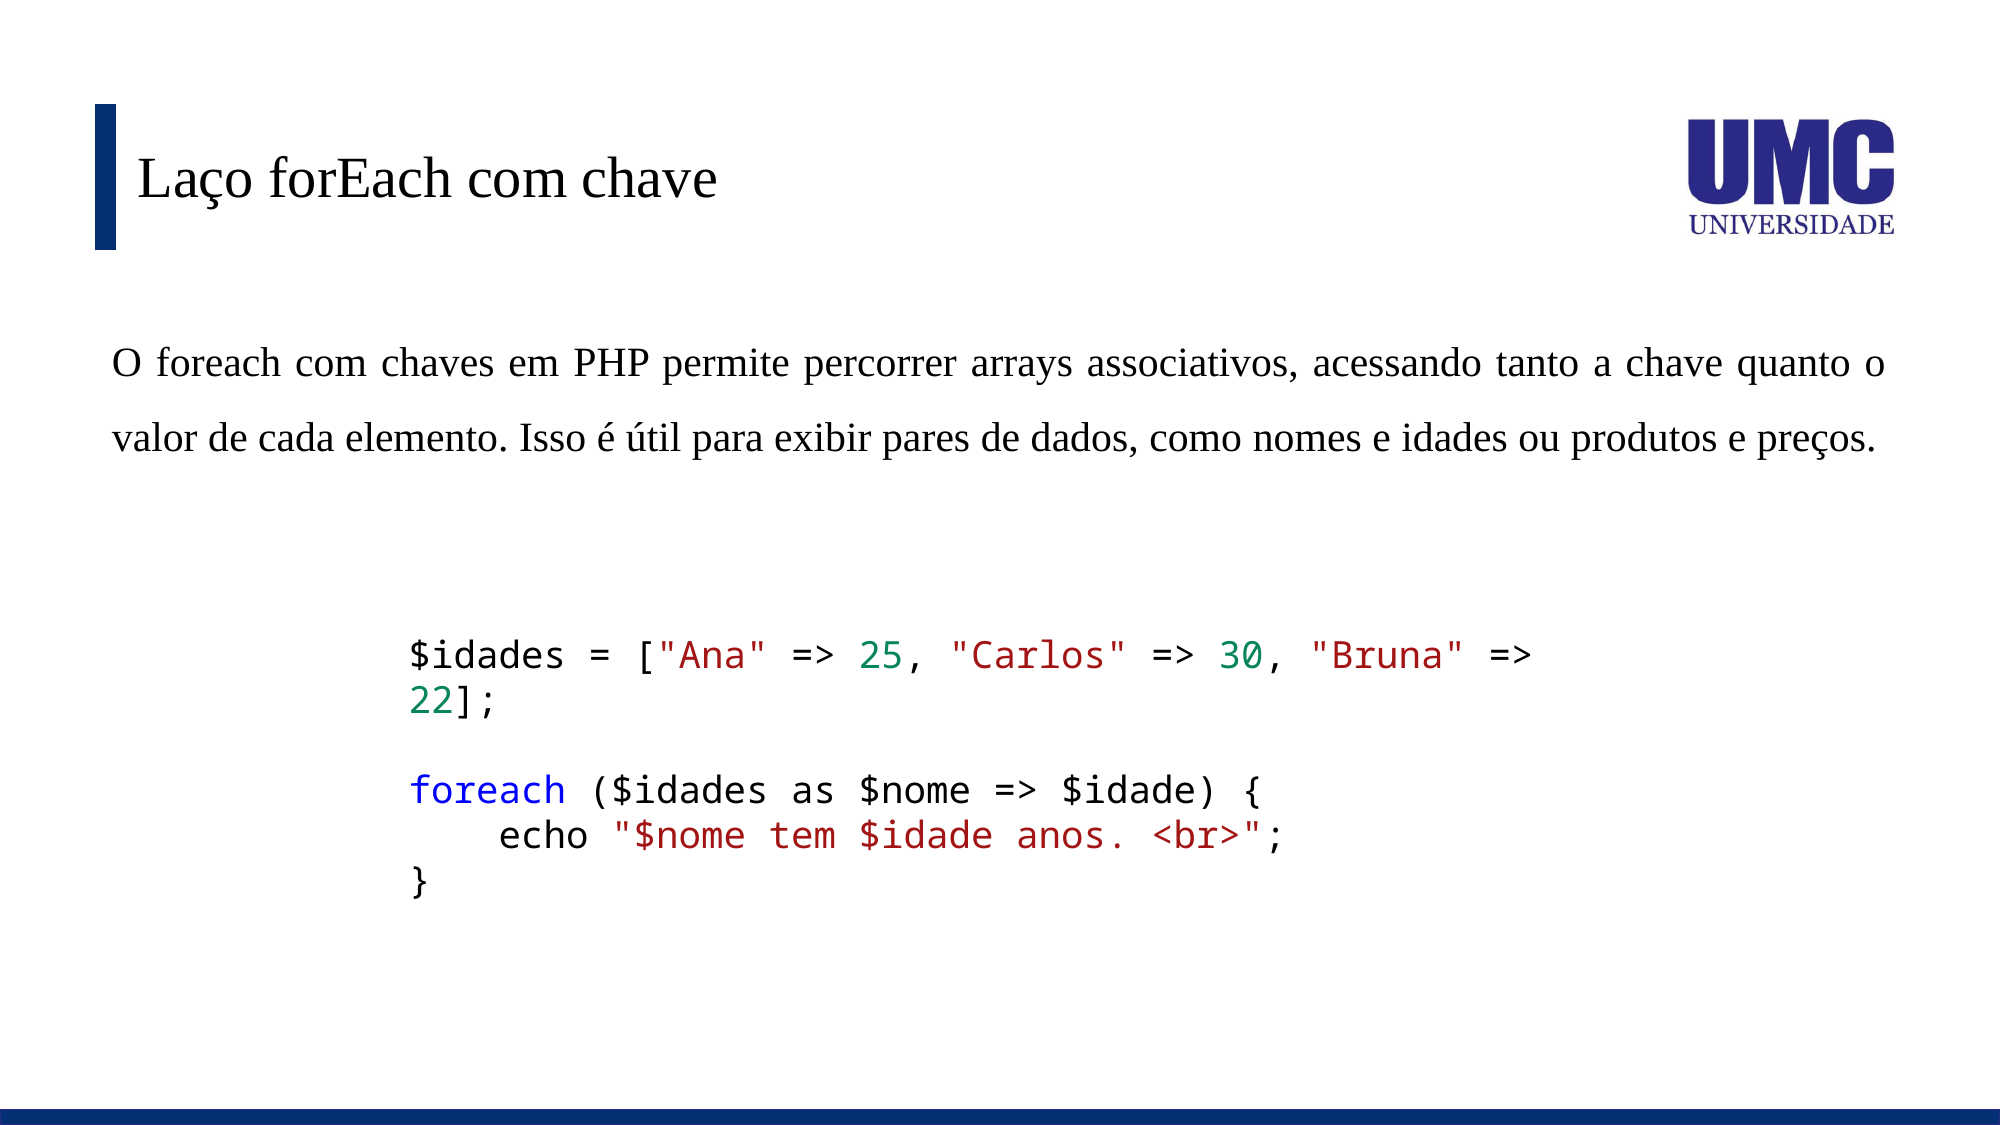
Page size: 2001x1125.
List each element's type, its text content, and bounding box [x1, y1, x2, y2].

text_box $idades = ["Ana" => 25, "Carlos" => 30, "Bruna" => 22]; foreach ($idades as $nome => $idade) { echo "$nome tem $idade anos. <br>"; } [393, 624, 1607, 909]
picture [95, 104, 116, 250]
list O foreach com chaves em PHP permite percorrer arrays associativos, acessando tanto a chave quanto o valor de cada elemento. Isso é útil para exibir pares de dados, como nomes e idades ou produtos e preços. [97, 302, 1903, 563]
picture [1, 1110, 1999, 1124]
title Laço forEach com chave [122, 140, 1667, 214]
picture [1686, 117, 1896, 237]
